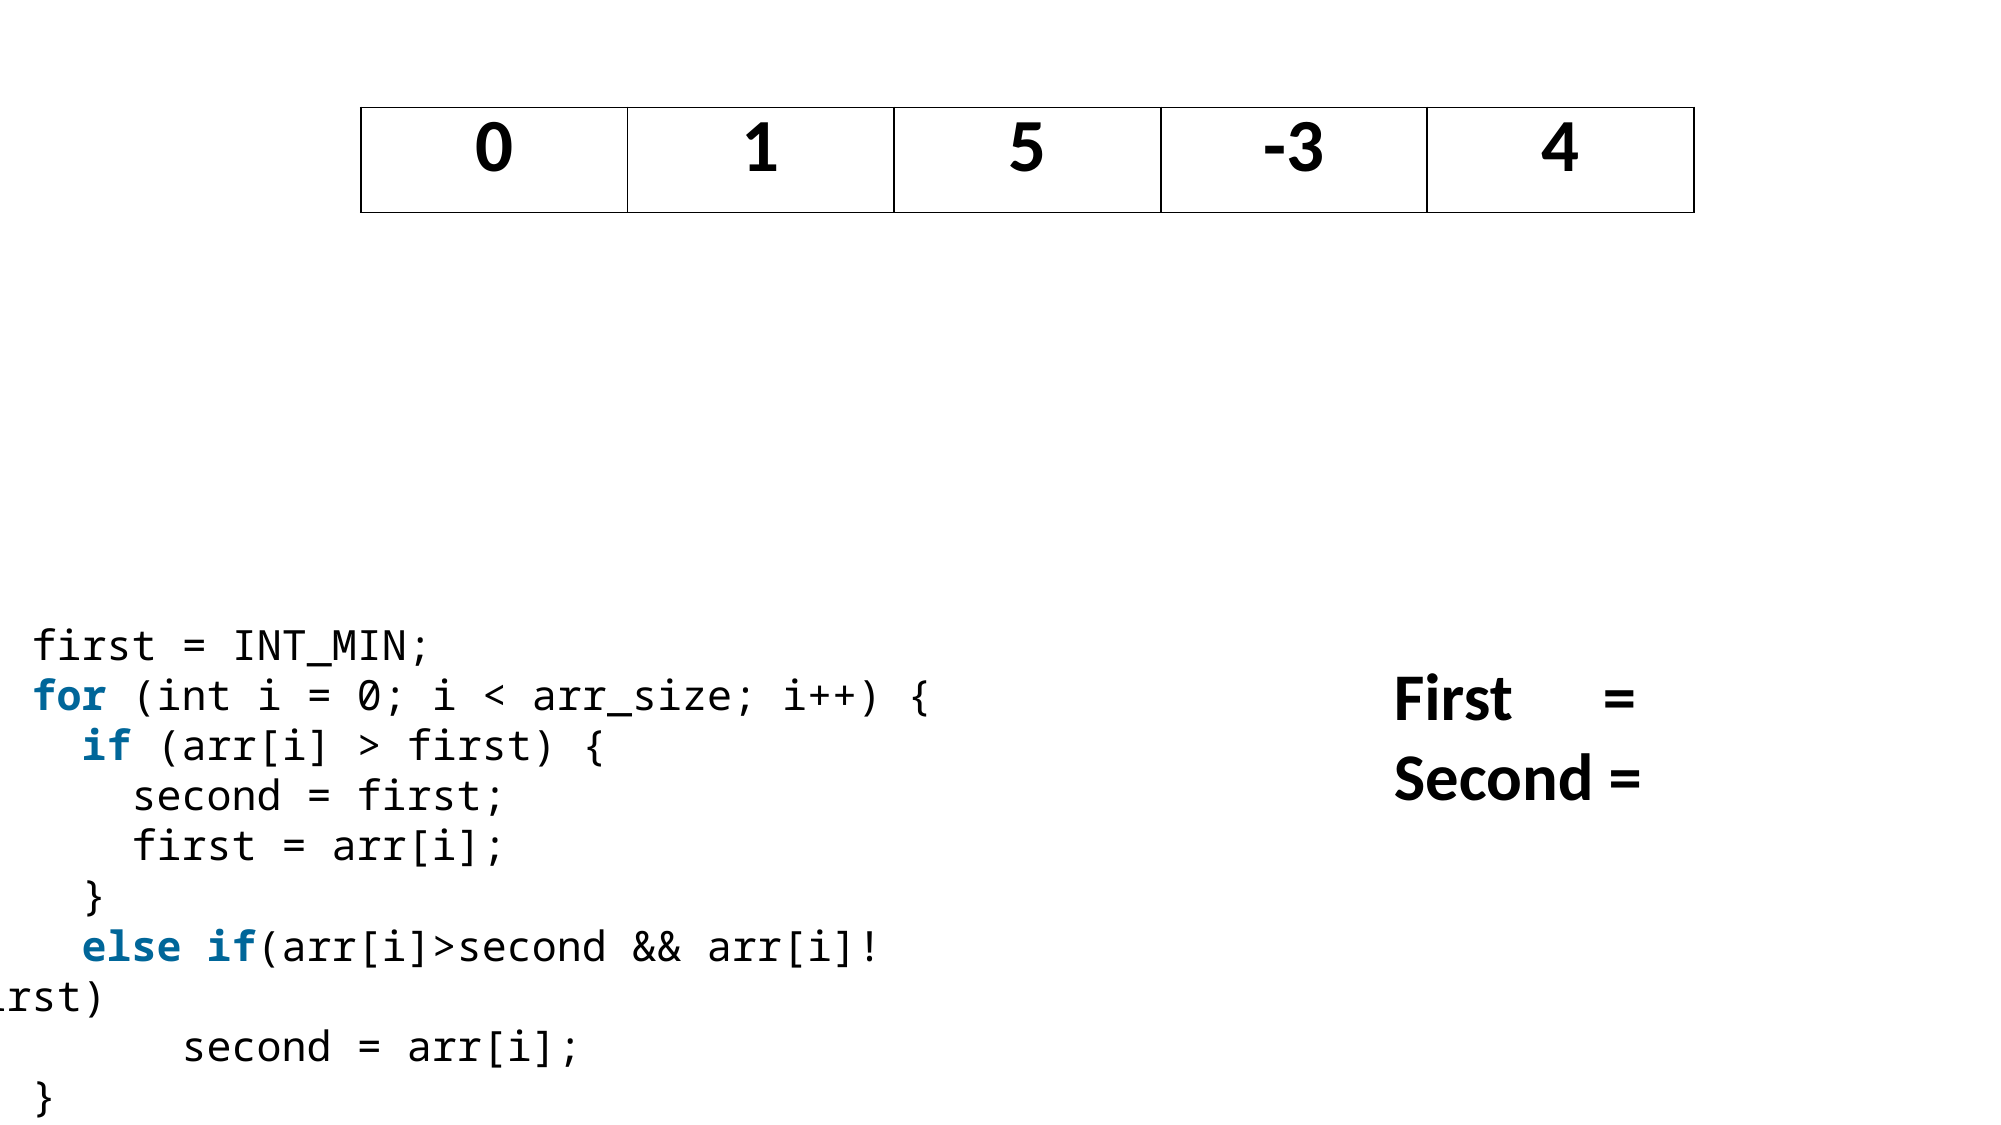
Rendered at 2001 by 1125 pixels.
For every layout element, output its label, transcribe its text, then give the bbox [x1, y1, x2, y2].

text_box First = Second = [1378, 646, 1657, 822]
table_header 4 [1428, 108, 1693, 212]
table_header 1 [628, 108, 893, 212]
text_box first = INT_MIN; for (int i = 0; i < arr_size; i++) { if (arr[i] > first) { second = first; first = arr[i]; } else if(arr[i]>second && arr[i]!=first) second = arr[i]; } [0, 611, 1000, 1125]
table_header -3 [1162, 108, 1426, 212]
table_header 5 [895, 108, 1160, 212]
table_header 0 [362, 108, 627, 212]
